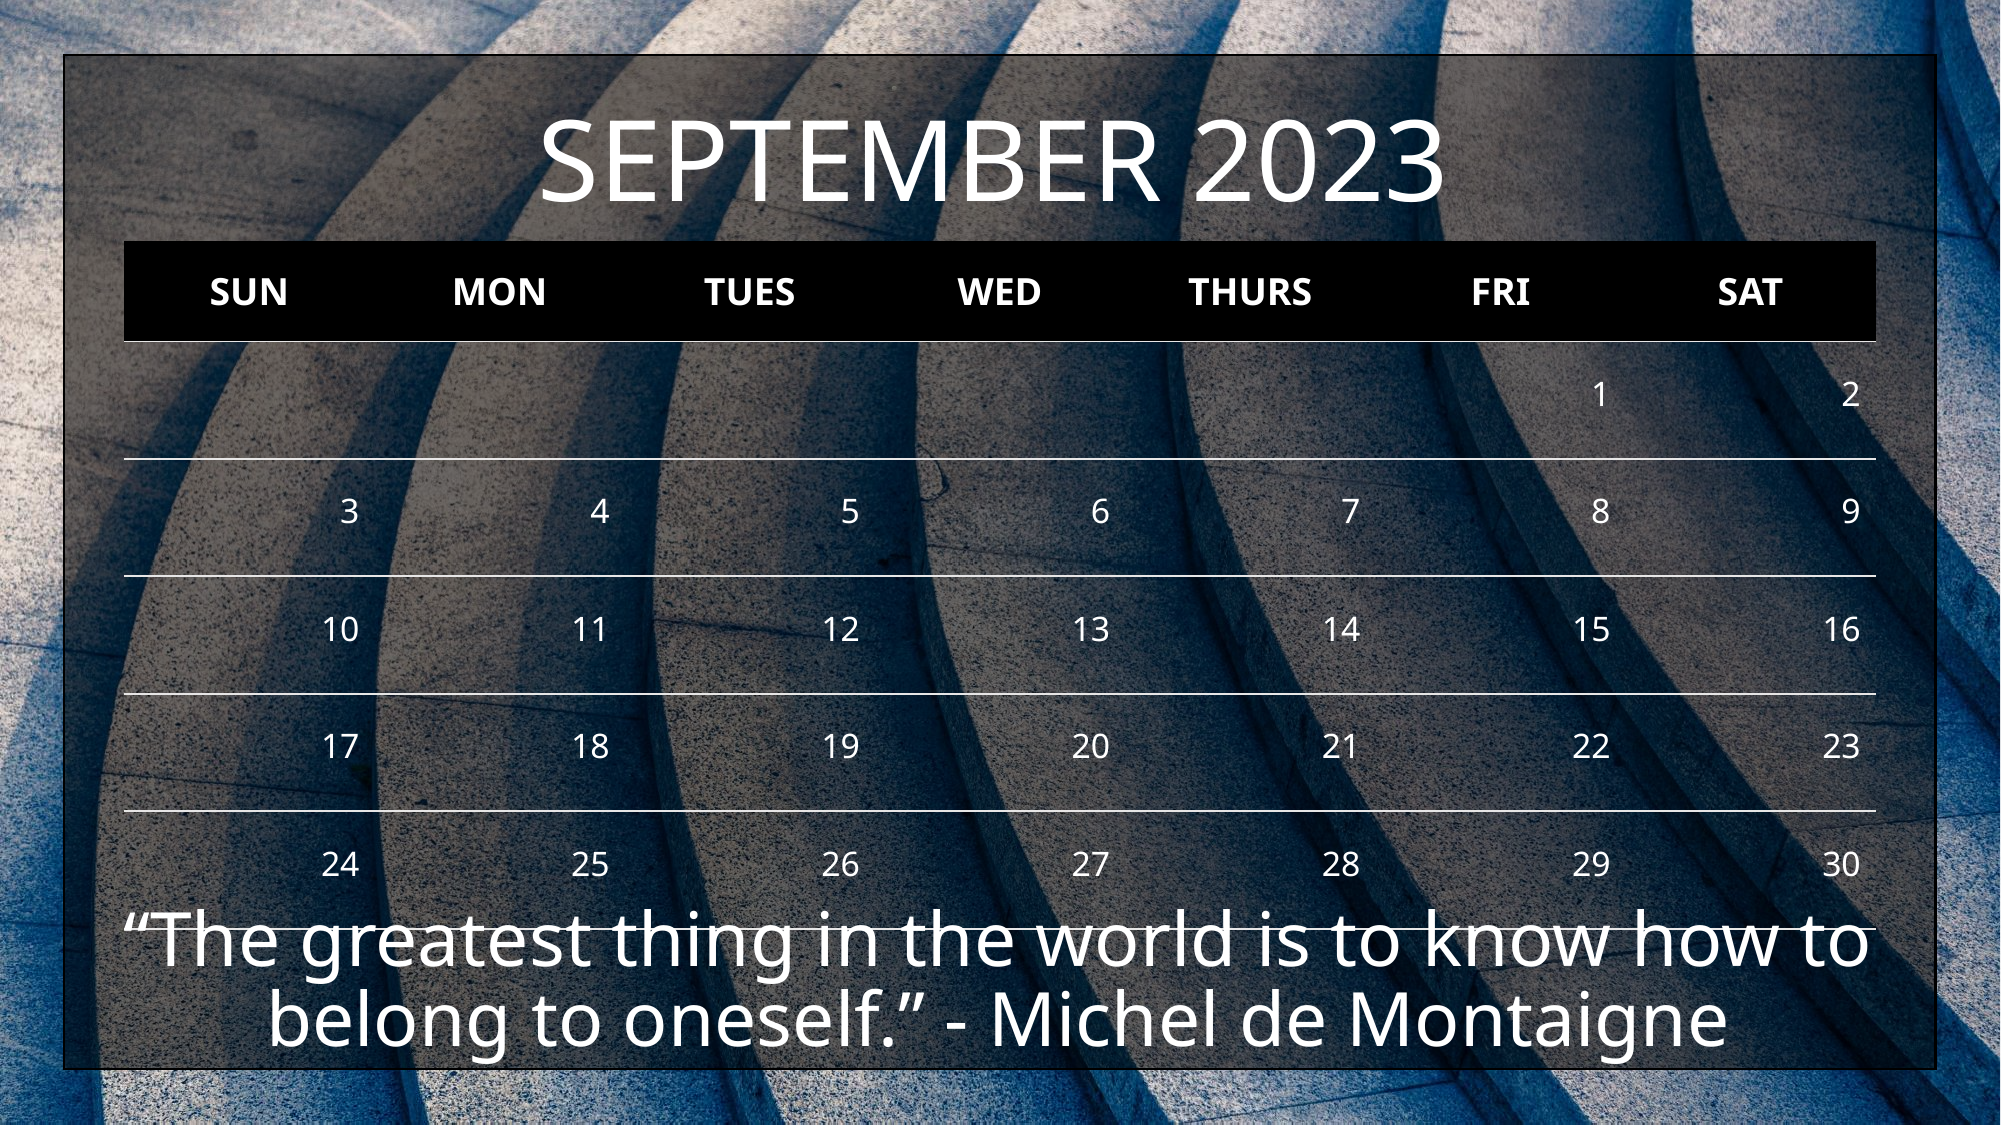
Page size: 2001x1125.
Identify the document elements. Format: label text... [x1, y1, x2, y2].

picture [0, 0, 2001, 1125]
table_cell 23 [1625, 695, 1876, 810]
table_header WED [875, 241, 1125, 341]
table_cell 30 [1625, 812, 1876, 911]
table_cell [374, 342, 625, 458]
table_cell 7 [1125, 460, 1375, 575]
table_cell 21 [1125, 695, 1375, 810]
table_cell 28 [1125, 812, 1375, 911]
table_cell [124, 342, 374, 458]
table_cell 25 [374, 812, 625, 911]
table_header TUES [625, 241, 875, 341]
list “The greatest thing in the world is to know how to belong to oneself.” - Michel de Montaigne [63, 911, 1934, 1053]
table_cell 17 [124, 695, 374, 810]
table_cell 10 [124, 577, 374, 693]
table_cell 13 [875, 577, 1125, 693]
table_cell 26 [625, 812, 875, 911]
table_header MON [374, 241, 625, 341]
table_cell [875, 342, 1125, 458]
table_cell 18 [374, 695, 625, 810]
title SEPTEMBER 2023 [124, 87, 1863, 241]
table_cell 19 [625, 695, 875, 810]
table_cell 20 [875, 695, 1125, 810]
table_header THURS [1125, 241, 1375, 341]
table_cell 14 [1125, 577, 1375, 693]
table_cell 12 [625, 577, 875, 693]
table_header FRI [1375, 241, 1625, 341]
table_cell 24 [124, 812, 374, 911]
table_cell 5 [625, 460, 875, 575]
table_cell [625, 342, 875, 458]
table_cell 2 [1625, 342, 1876, 458]
table_cell 11 [374, 577, 625, 693]
table_header SUN [124, 241, 374, 341]
table_cell 3 [124, 460, 374, 575]
table_cell 22 [1375, 695, 1625, 810]
table_cell 8 [1375, 460, 1625, 575]
table_cell 16 [1625, 577, 1876, 693]
table_cell 1 [1375, 342, 1625, 458]
table_cell 27 [875, 812, 1125, 911]
table_cell 4 [374, 460, 625, 575]
table_cell 29 [1375, 812, 1625, 911]
table_cell 15 [1375, 577, 1625, 693]
table_cell 6 [875, 460, 1125, 575]
table_header SAT [1625, 241, 1876, 341]
text_box [63, 54, 1937, 1070]
table_cell 9 [1625, 460, 1876, 575]
table_cell [1125, 342, 1375, 458]
